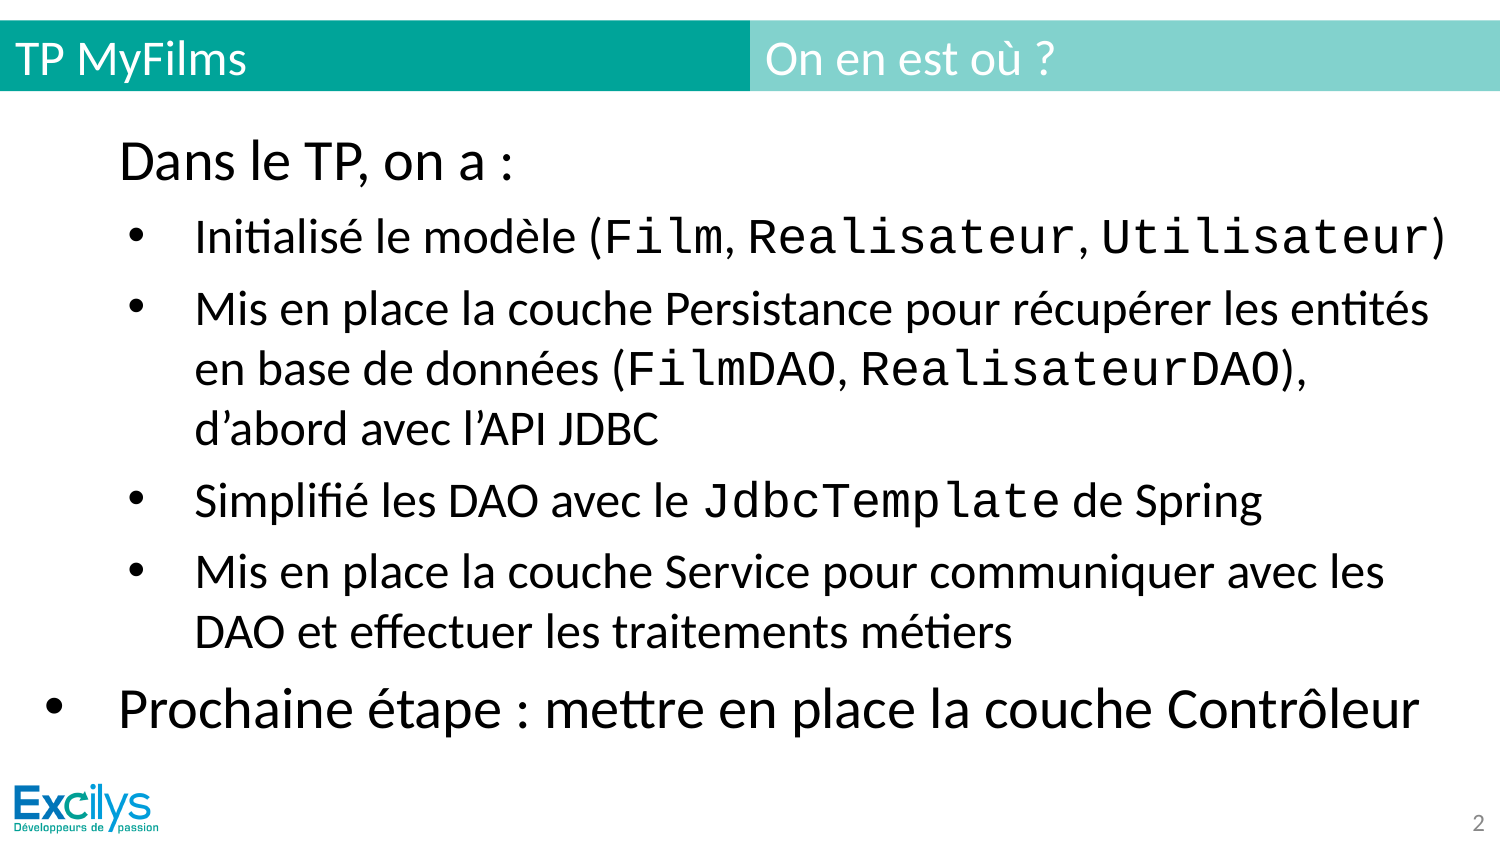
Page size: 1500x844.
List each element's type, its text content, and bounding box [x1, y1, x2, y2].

list On en est où ? [750, 20, 1500, 92]
list Dans le TP, on a : Initialisé le modèle (Film, Realisateur, Utilisateur) Mis en place la couche Persistance pour récupérer les entités en base de données (FilmDAO, RealisateurDAO), d’abord avec l’API JDBC Simplifié les DAO avec le JdbcTemplate de Spring Mis en place la couche Service pour communiquer avec les DAO et effectuer les traitements métiers Prochaine étape : mettre en place la couche Contrôleur [29, 114, 1471, 800]
slide_number ‹#› [1319, 798, 1500, 844]
picture [11, 764, 160, 844]
title TP MyFilms [0, 20, 750, 92]
picture [112, 800, 120, 810]
